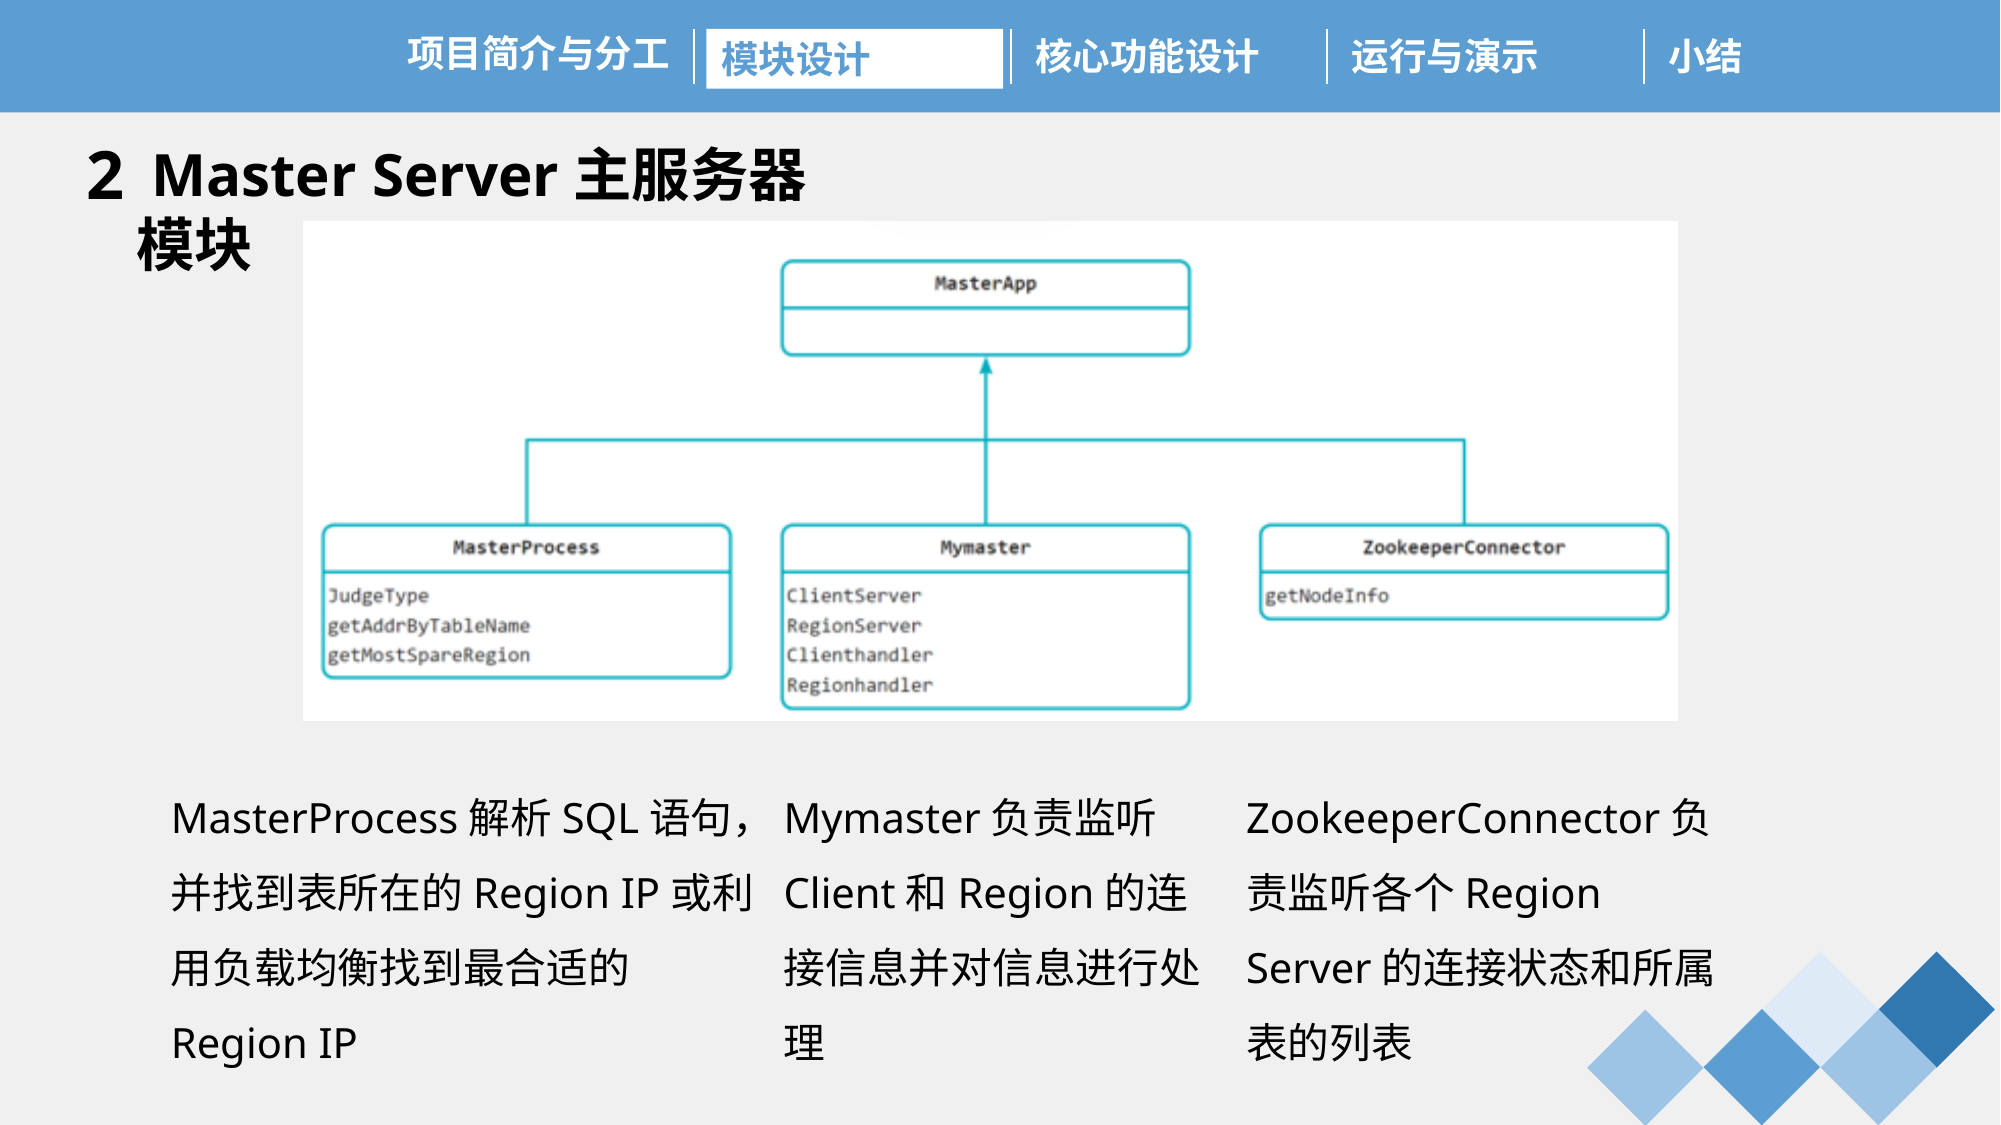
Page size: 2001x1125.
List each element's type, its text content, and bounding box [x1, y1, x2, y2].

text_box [1604, 968, 1978, 1109]
text_box 模块设计 [706, 28, 1004, 89]
text_box 小结 [1653, 25, 1951, 86]
text_box MasterProcess解析SQL语句，并找到表所在的Region IP或利用负载均衡找到最合适的Region IP [156, 758, 768, 1074]
text_box 运行与演示 [1336, 25, 1634, 86]
text_box 核心功能设计 [1020, 25, 1318, 86]
text_box Mymaster负责监听Client和Region的连接信息并对信息进行处理 [768, 758, 1231, 1074]
picture [303, 221, 1678, 721]
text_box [72, 125, 854, 222]
text_box 项目简介与分工 [392, 22, 690, 82]
text_box ZookeeperConnector负责监听各个Region Server的连接状态和所属表的列表 [1231, 758, 1746, 1074]
text_box [0, 0, 2000, 113]
